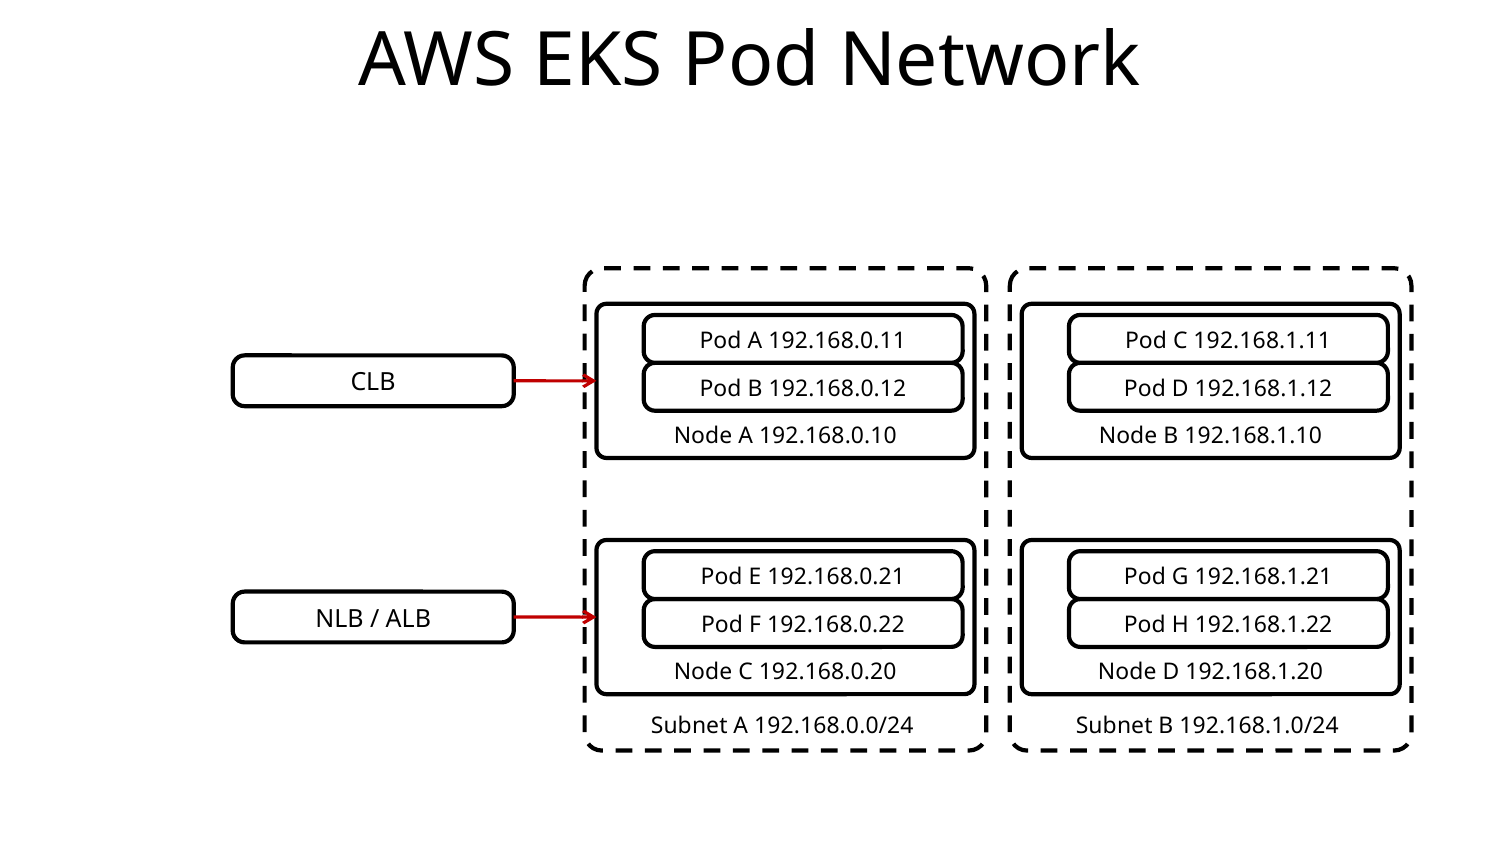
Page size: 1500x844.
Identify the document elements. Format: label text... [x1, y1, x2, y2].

text_box Pod D 192.168.1.12 [1066, 363, 1391, 413]
text_box Pod G 192.168.1.21 [1066, 549, 1391, 602]
text_box Pod H 192.168.1.22 [1066, 599, 1391, 650]
text_box Pod E 192.168.0.21 [641, 549, 965, 602]
text_box Node C 192.168.0.20 [594, 537, 977, 697]
text_box Subnet B 192.168.1.0/24 [1007, 266, 1414, 753]
text_box CLB [230, 353, 516, 409]
text_box Pod B 192.168.0.12 [641, 363, 965, 413]
text_box Node A 192.168.0.10 [594, 301, 977, 461]
text_box Pod A 192.168.0.11 [641, 312, 965, 365]
text_box Subnet A 192.168.0.0/24 [582, 266, 989, 753]
text_box Node B 192.168.1.10 [1019, 301, 1402, 461]
text_box Node D 192.168.1.20 [1019, 537, 1402, 697]
text_box Pod F 192.168.0.22 [641, 599, 965, 650]
title AWS EKS Pod Network [75, 0, 1425, 115]
text_box Pod C 192.168.1.11 [1066, 312, 1391, 365]
text_box NLB / ALB [230, 589, 516, 645]
